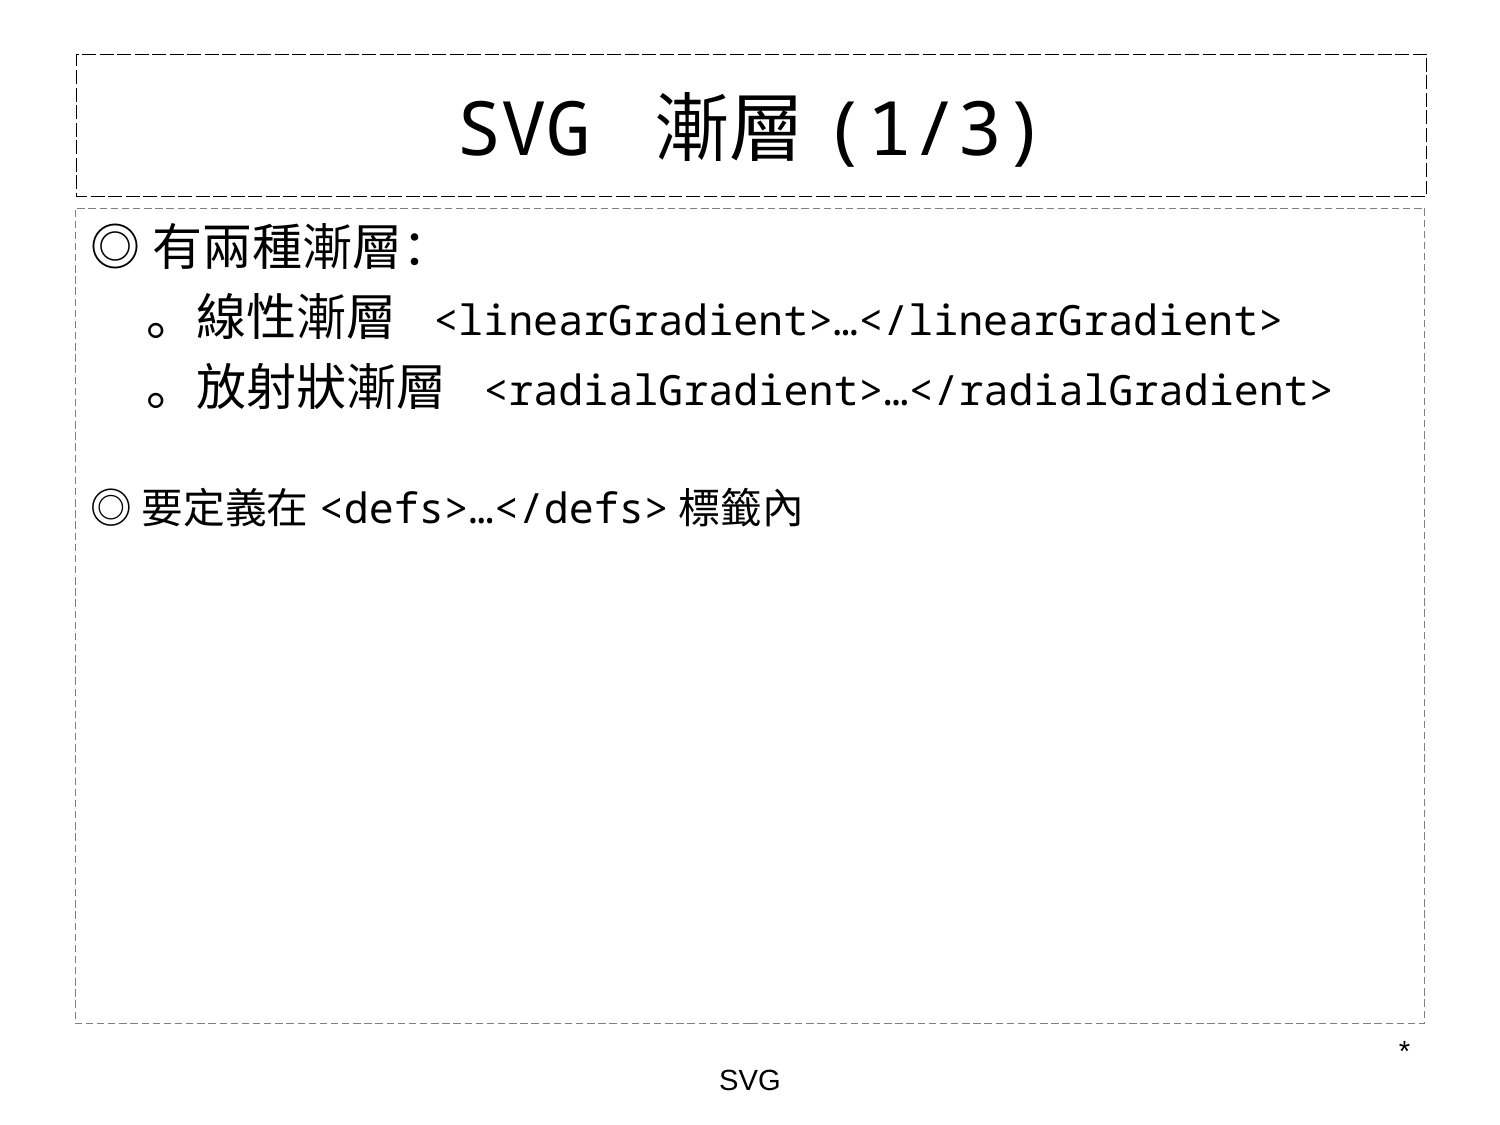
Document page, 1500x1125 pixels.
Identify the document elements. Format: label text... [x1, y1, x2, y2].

title SVG 漸層(1/3) [76, 54, 1427, 197]
list ◎有兩種漸層： 。線性漸層 <linearGradient>…</linearGradient> 。放射狀漸層 <radialGradient>…</radialGradient> ◎要定義在<defs>…</defs>標籤內 [75, 208, 1425, 1024]
text_box SVG [512, 1054, 988, 1125]
text_box * [1074, 1024, 1425, 1103]
